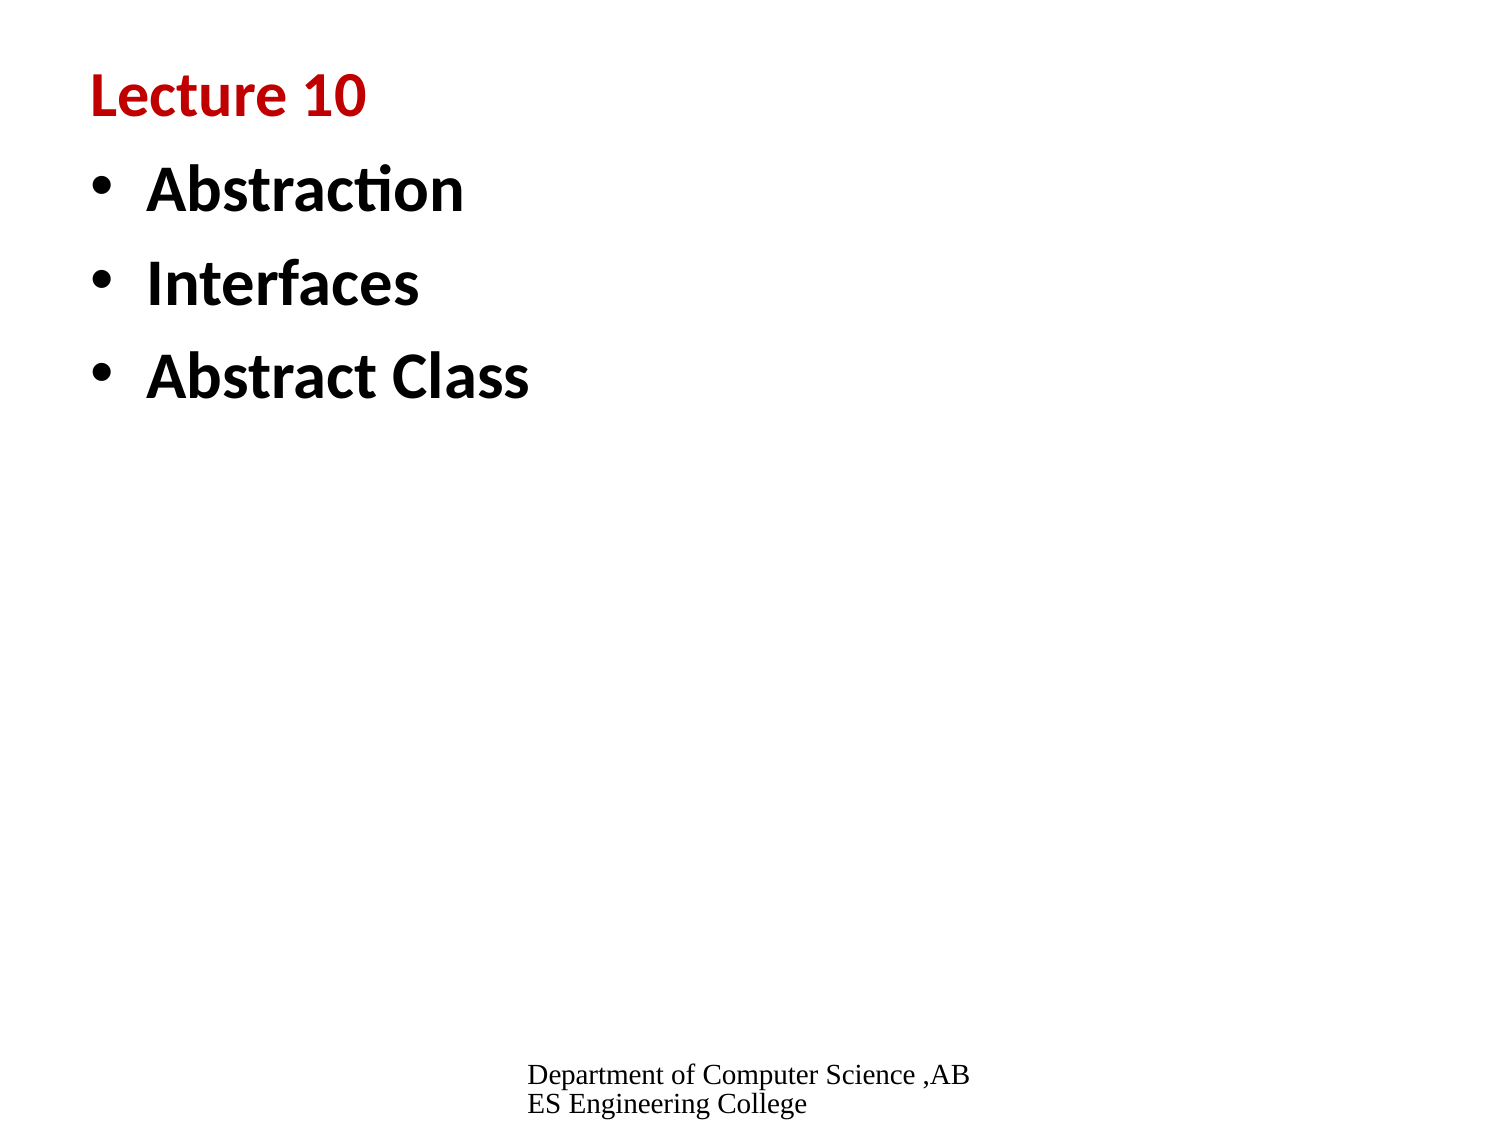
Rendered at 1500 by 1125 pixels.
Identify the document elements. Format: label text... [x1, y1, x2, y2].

footer Department of Computer Science ,ABES Engineering College [512, 1042, 988, 1103]
list Abstraction Interfaces Abstract Class [75, 137, 1425, 1005]
title Lecture 10 [75, 45, 1425, 137]
